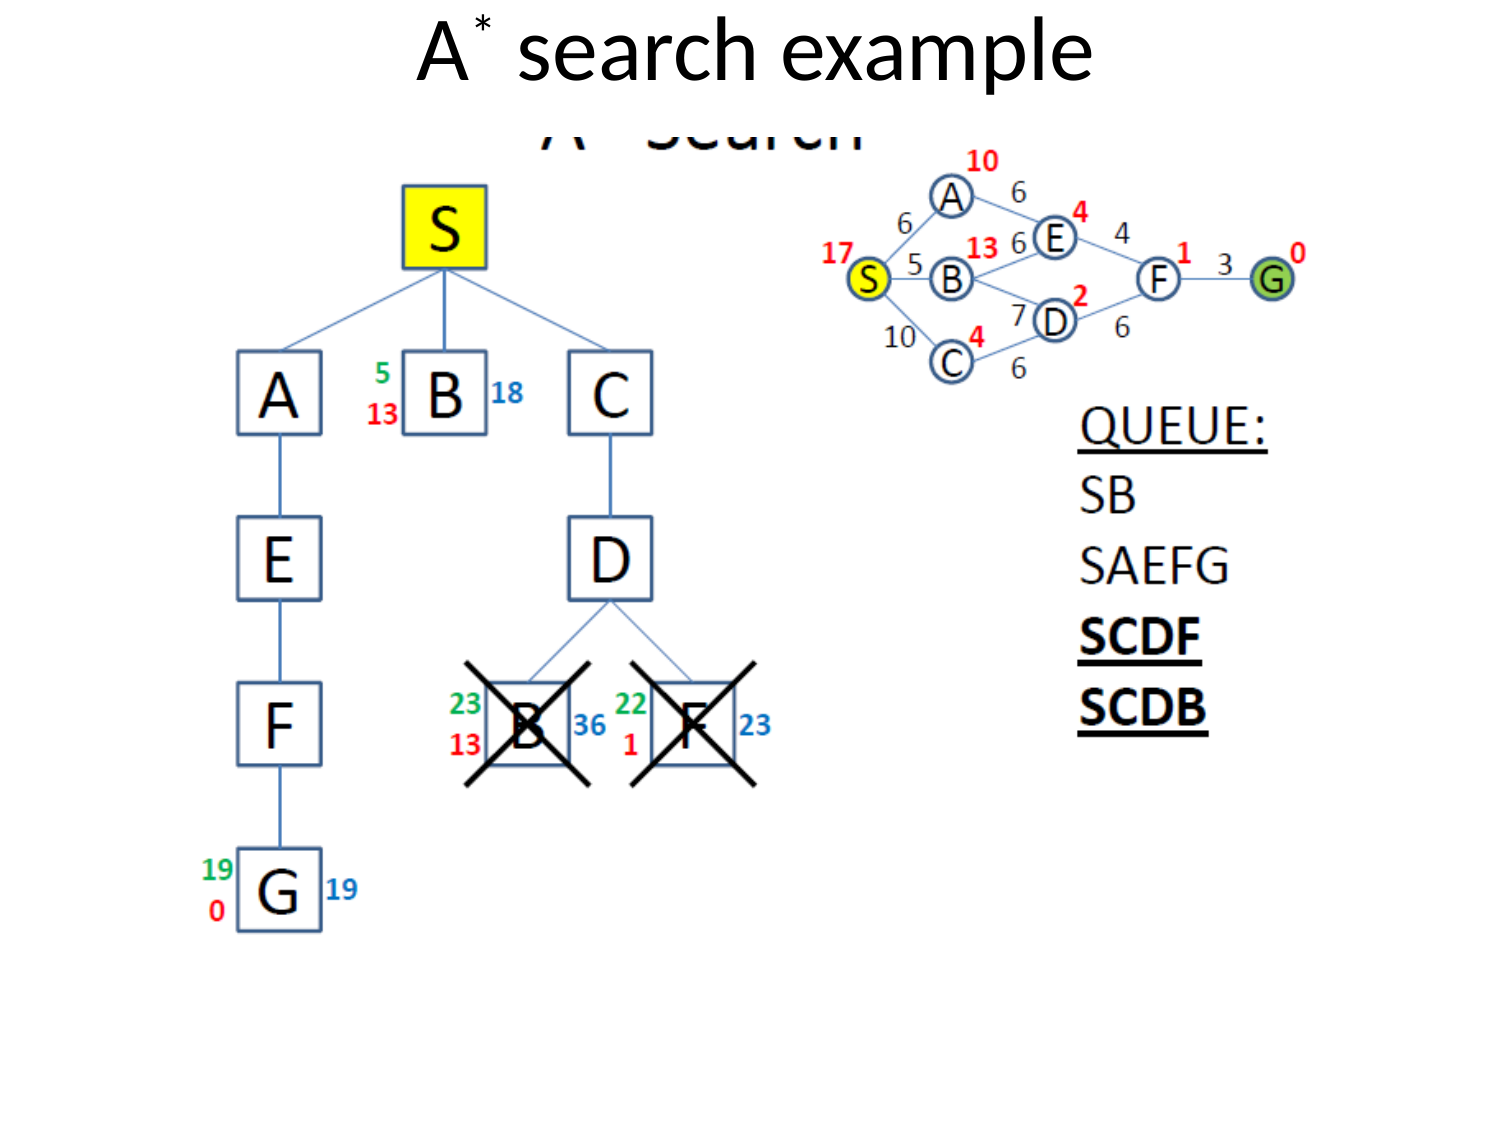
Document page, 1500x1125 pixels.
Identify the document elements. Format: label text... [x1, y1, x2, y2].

picture [162, 137, 1311, 938]
title A* search example [81, 0, 1432, 88]
